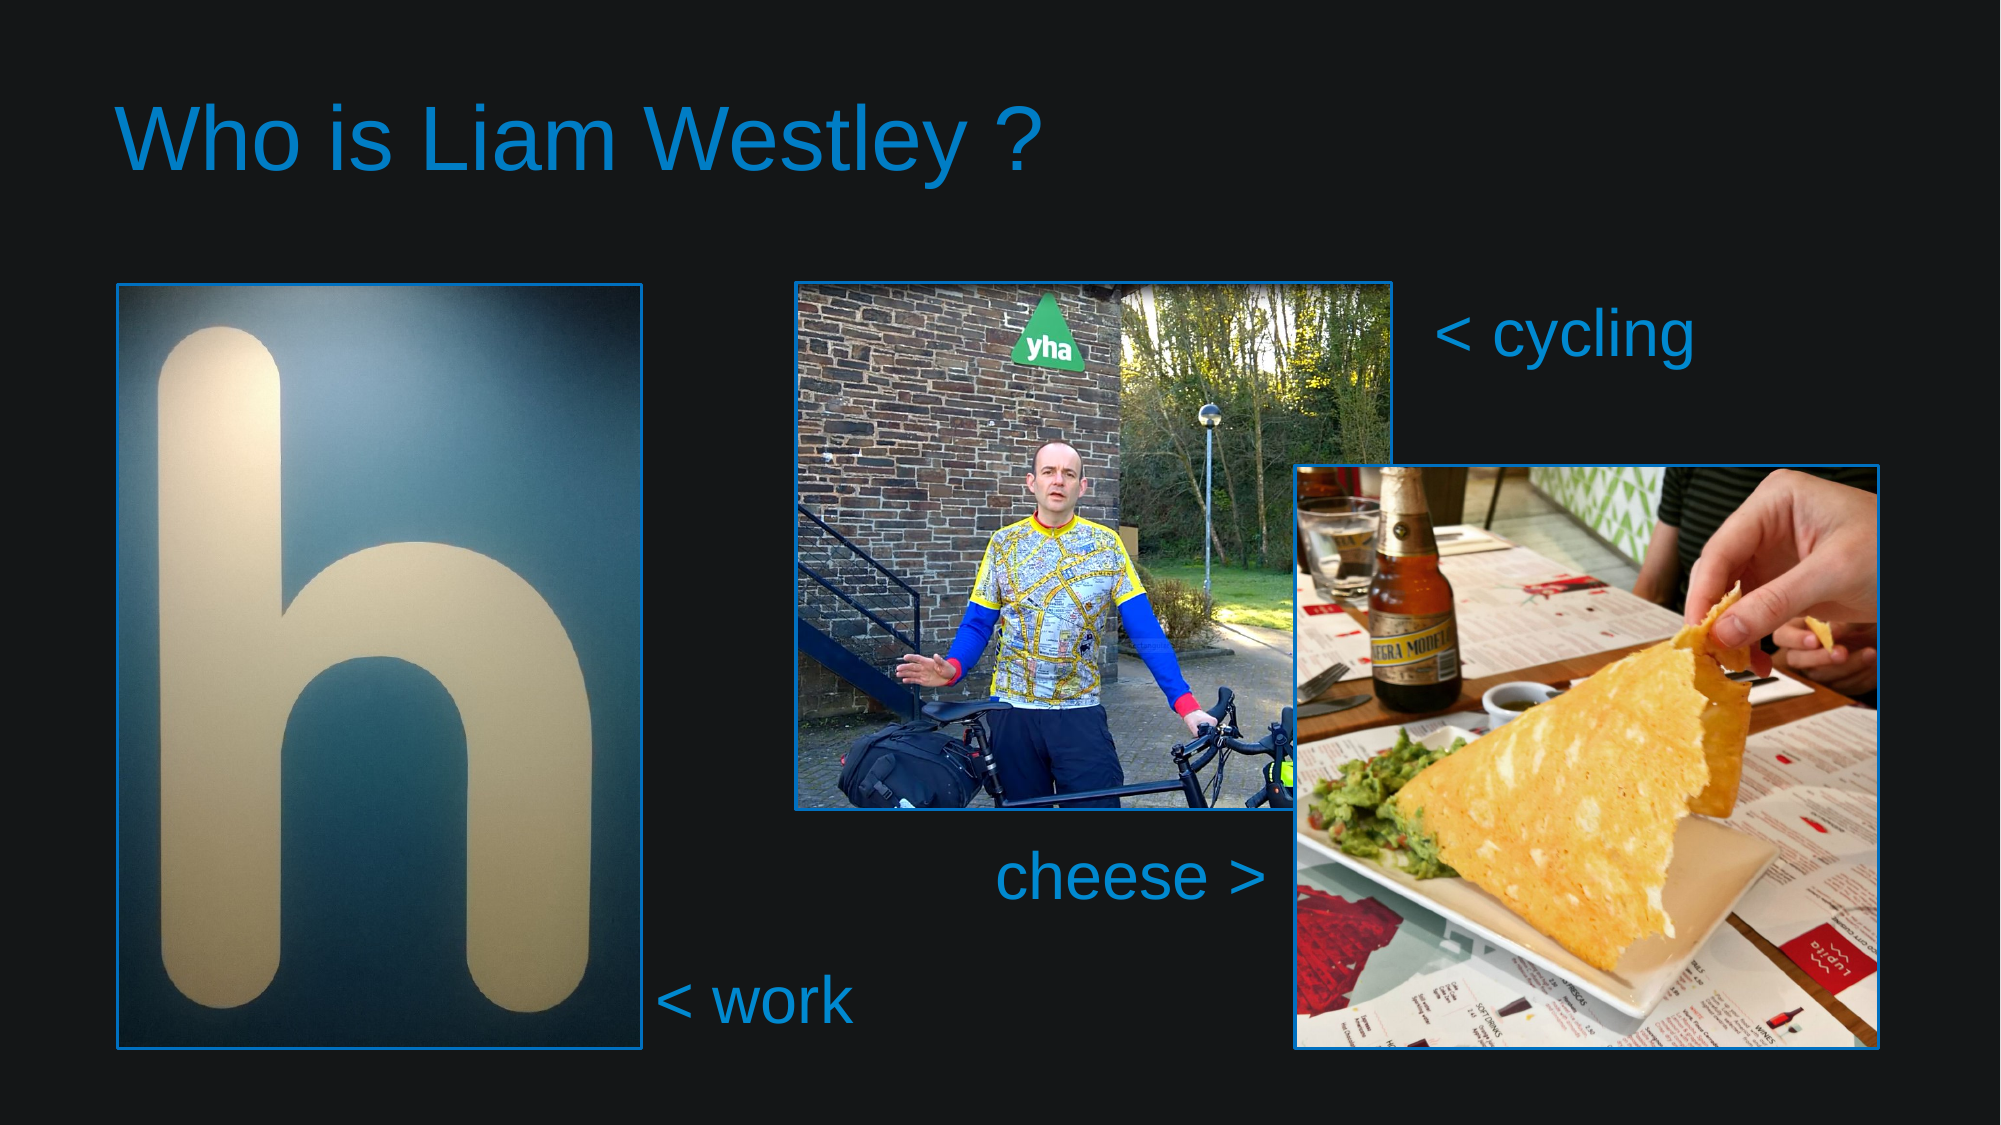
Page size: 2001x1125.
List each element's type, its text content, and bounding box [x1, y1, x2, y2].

text_box cheese > [922, 827, 1279, 928]
picture [118, 286, 641, 1047]
text_box < cycling [1423, 284, 1792, 371]
text_box < work [640, 958, 923, 1080]
picture [797, 284, 1877, 1047]
title Who is Liam Westley ? [99, 59, 1877, 221]
